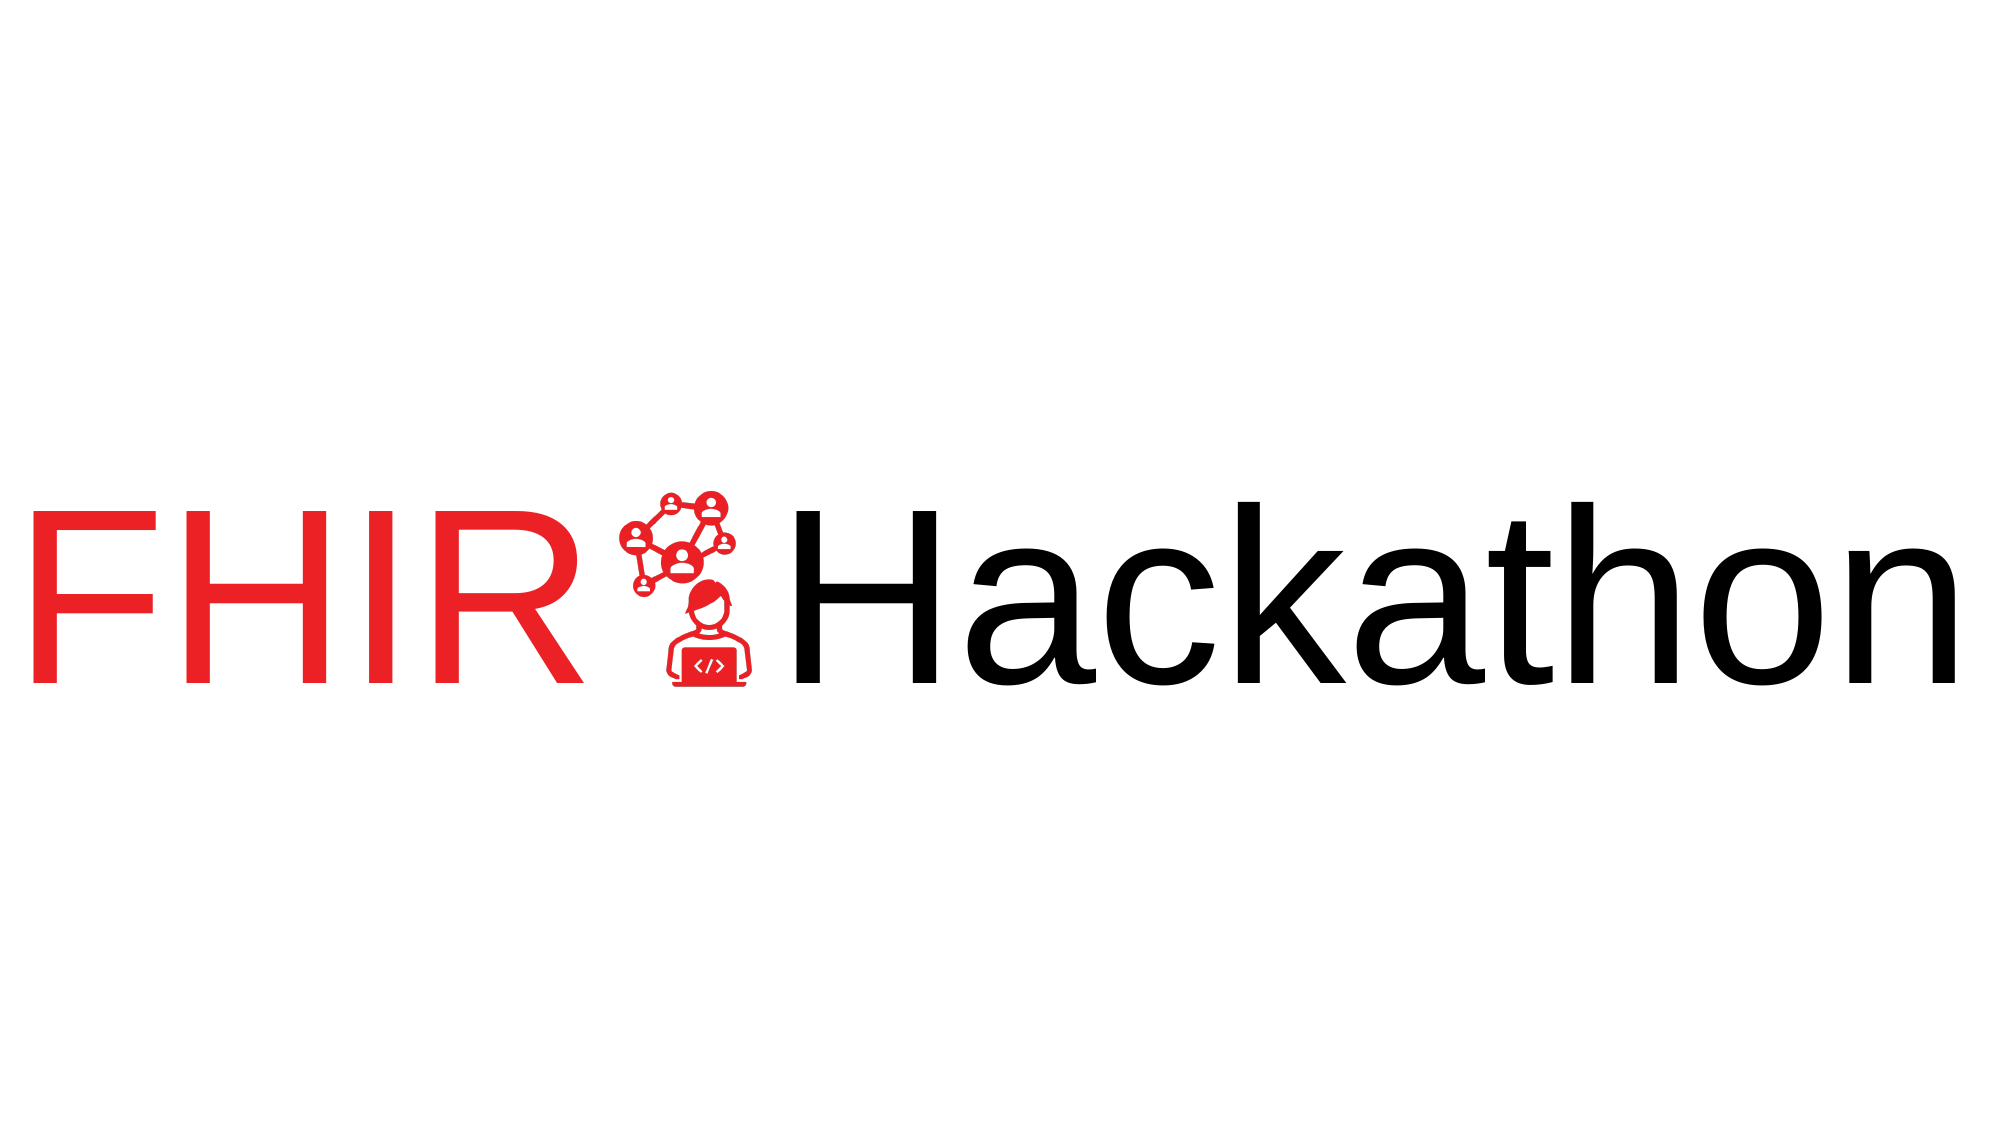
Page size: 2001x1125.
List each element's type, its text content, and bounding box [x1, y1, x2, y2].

text_box FHIR [0, 425, 612, 741]
text_box Hackathon [761, 425, 2000, 741]
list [611, 479, 742, 610]
picture [648, 568, 770, 690]
